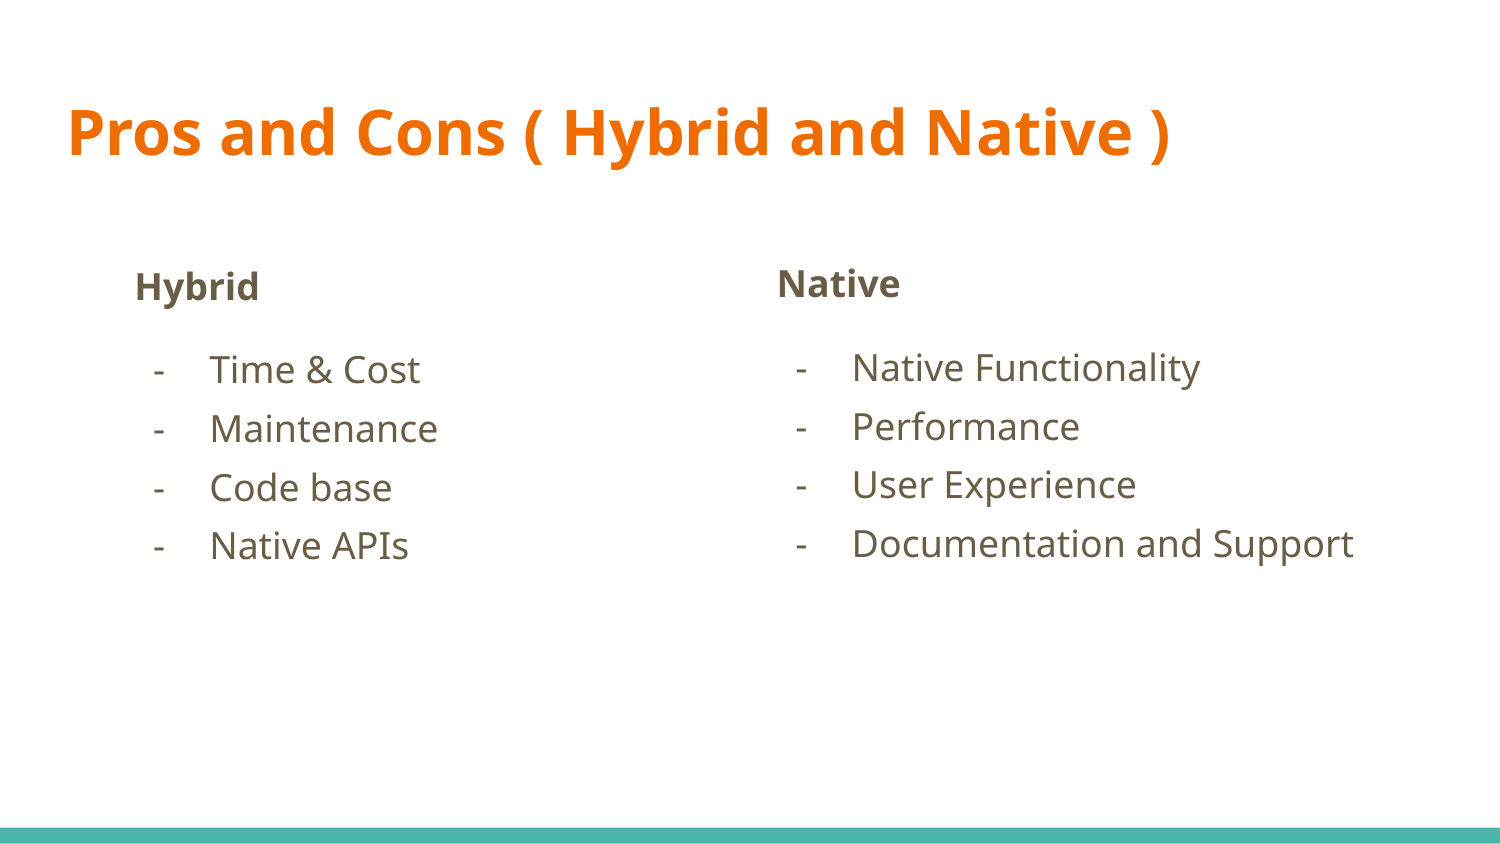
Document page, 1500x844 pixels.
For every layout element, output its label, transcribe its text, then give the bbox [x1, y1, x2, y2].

title Pros and Cons ( Hybrid and Native ) [51, 72, 1449, 189]
list Hybrid Time & Cost Maintenance Code base Native APIs [119, 237, 739, 609]
list Native Native Functionality Performance User Experience Documentation and Support [761, 235, 1381, 607]
